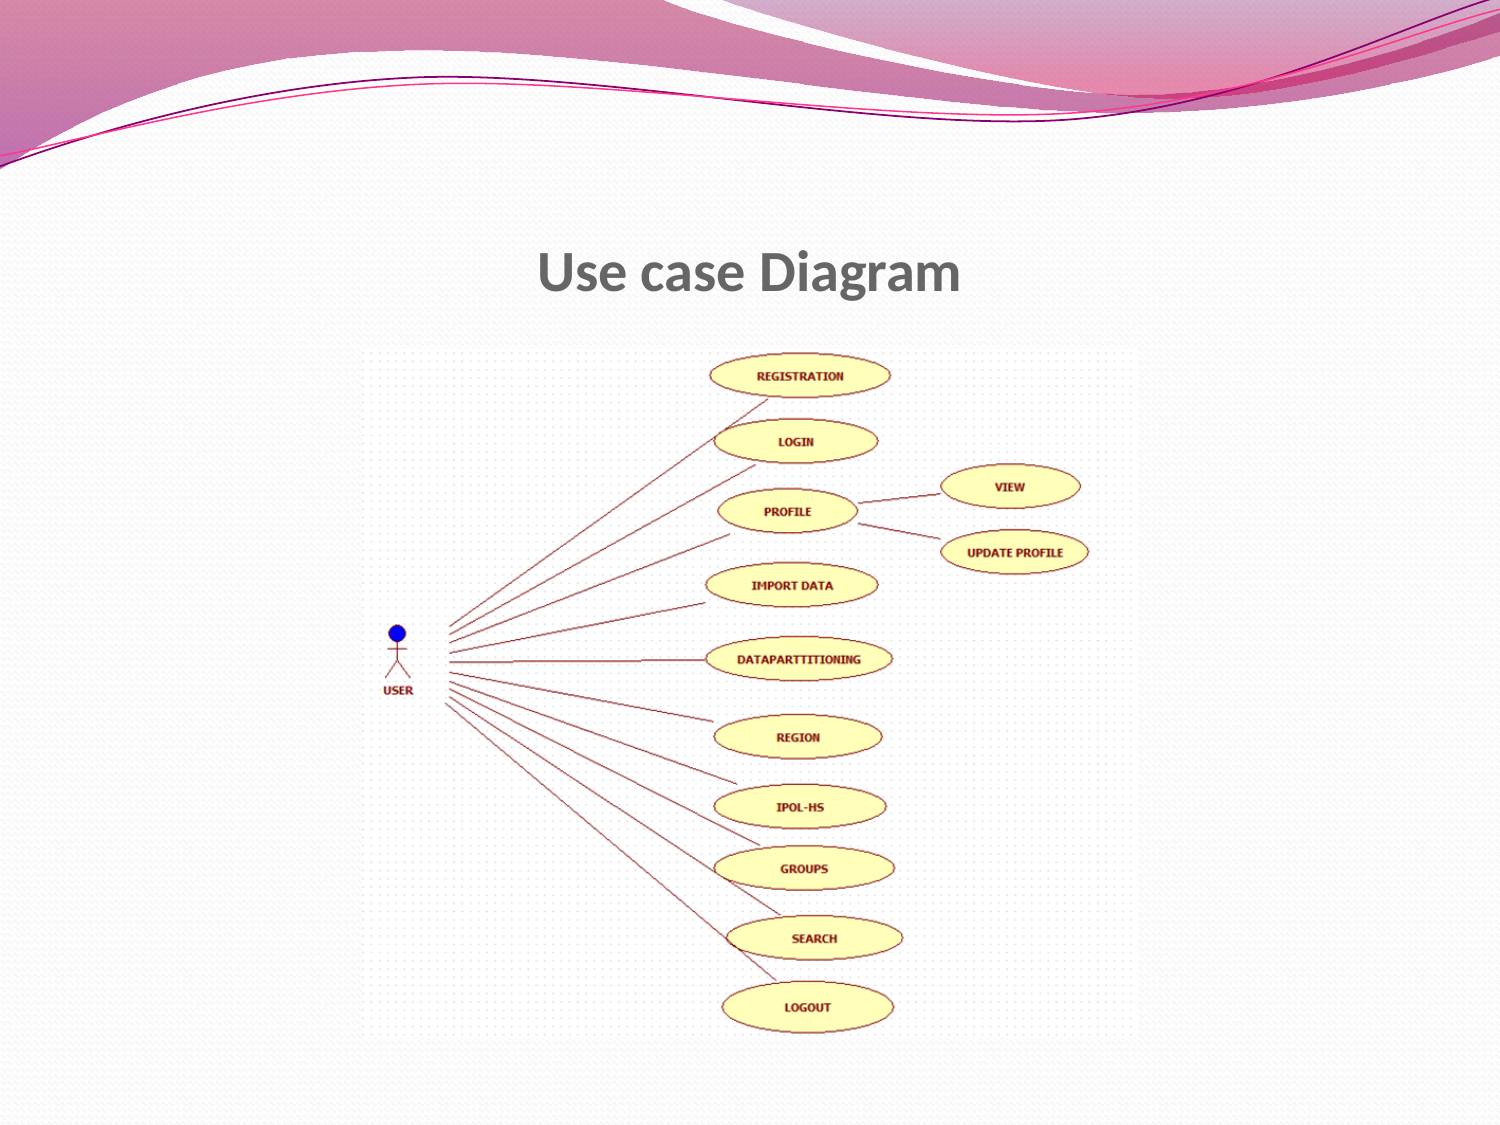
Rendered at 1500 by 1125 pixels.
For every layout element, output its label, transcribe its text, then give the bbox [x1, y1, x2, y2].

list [362, 349, 1138, 1038]
title Use case Diagram [75, 115, 1425, 303]
